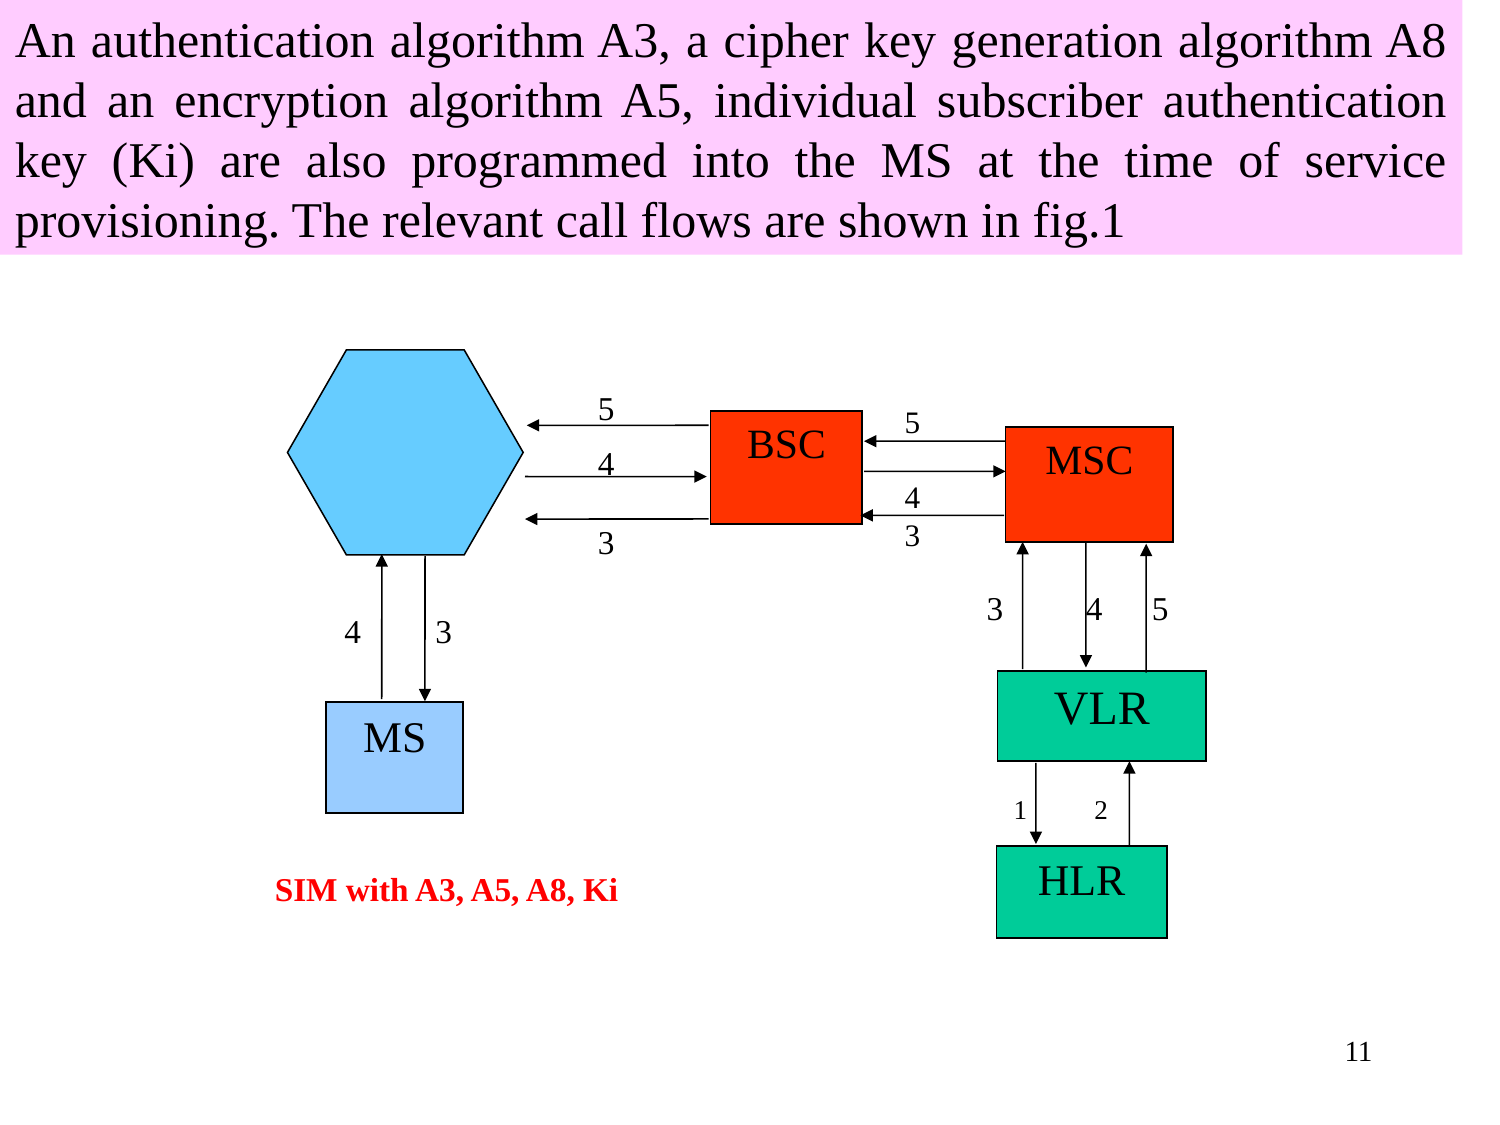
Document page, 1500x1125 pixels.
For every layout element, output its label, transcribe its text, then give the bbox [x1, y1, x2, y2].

text_box An authentication algorithm A3, a cipher key generation algorithm A8 and an encryption algorithm A5, individual subscriber authentication key (Ki) are also programmed into the MS at the time of service provisioning. The relevant call flows are shown in fig.1 [0, 0, 1463, 255]
slide_number 11 [1074, 1024, 1388, 1101]
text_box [237, 349, 1207, 939]
